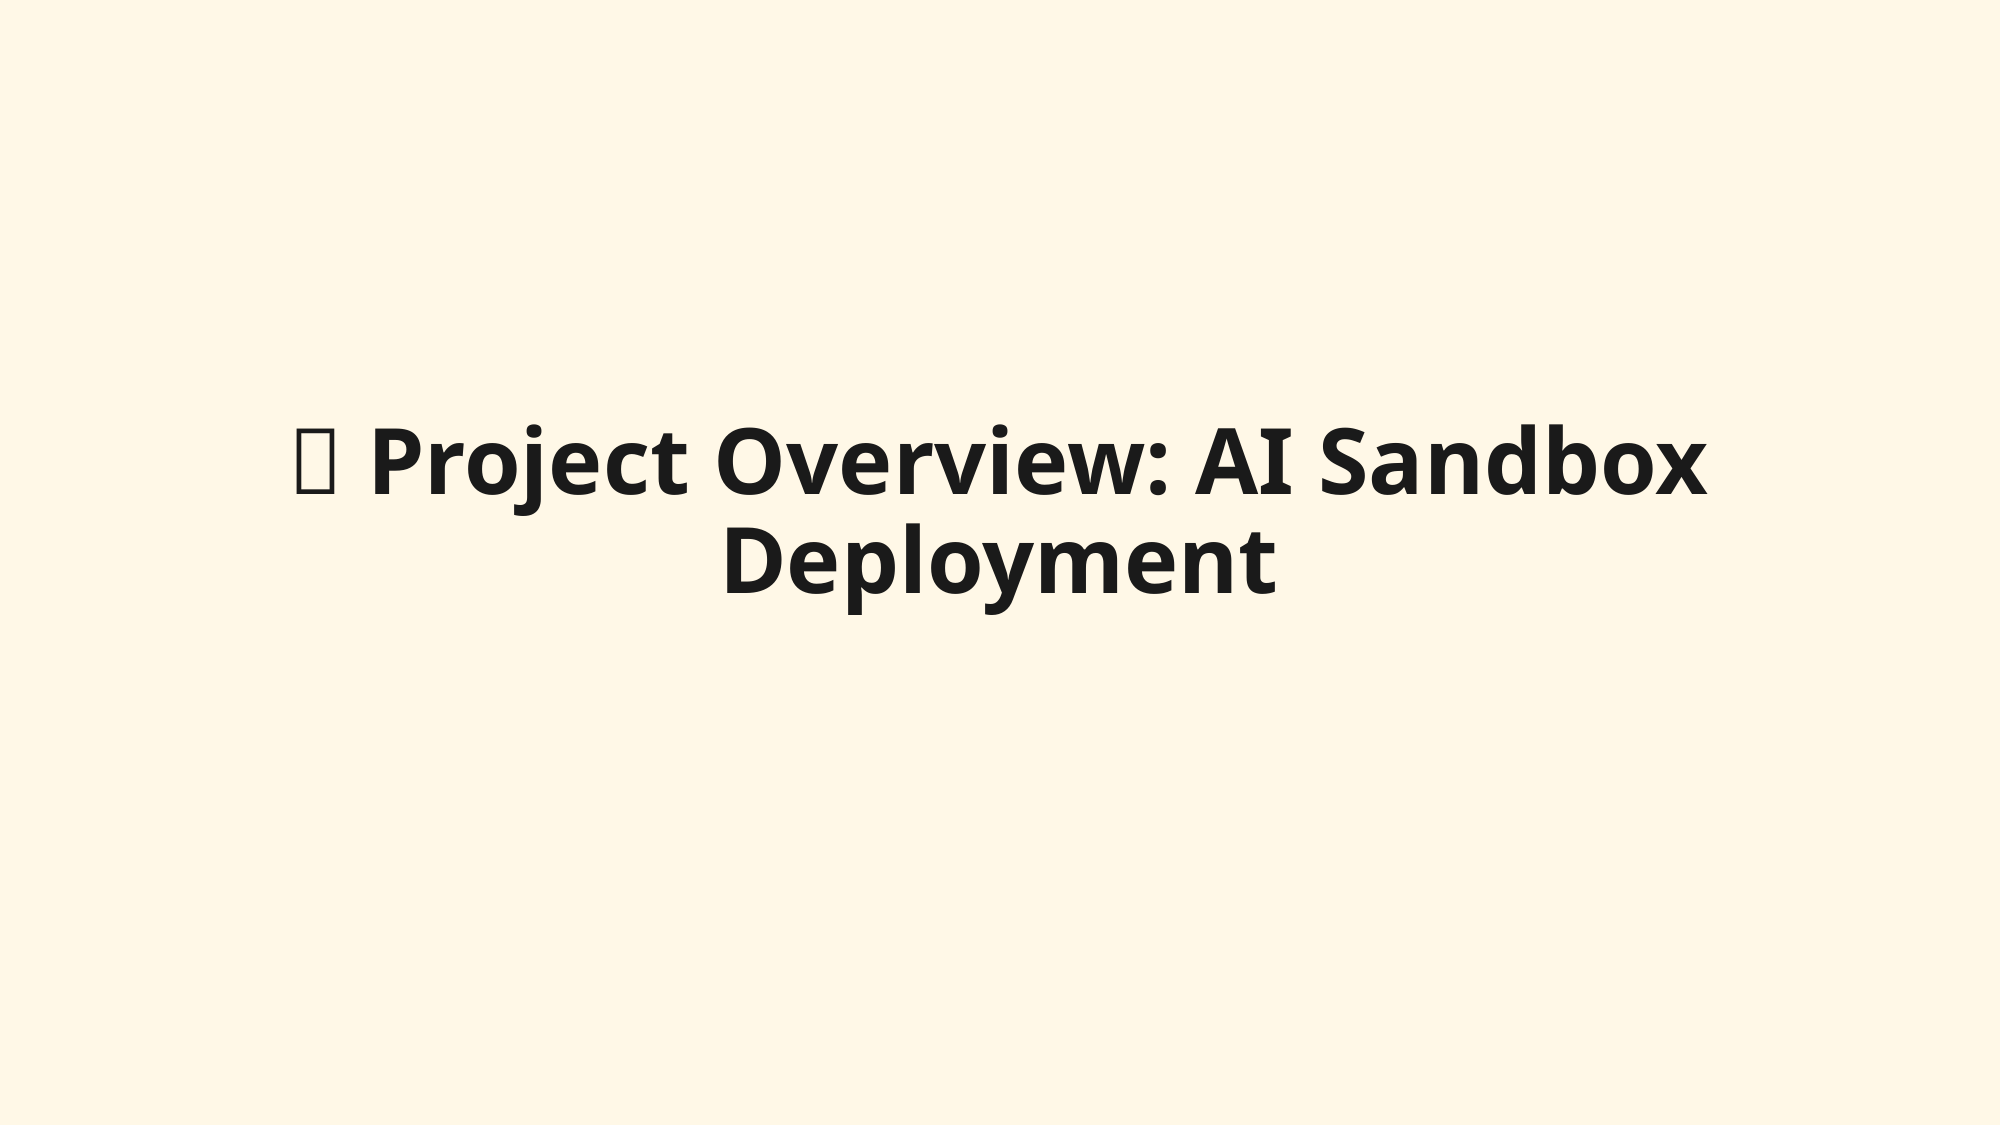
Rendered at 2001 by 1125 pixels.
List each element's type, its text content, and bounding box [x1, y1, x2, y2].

title 🧭 Project Overview: AI Sandbox Deployment [136, 280, 1862, 749]
